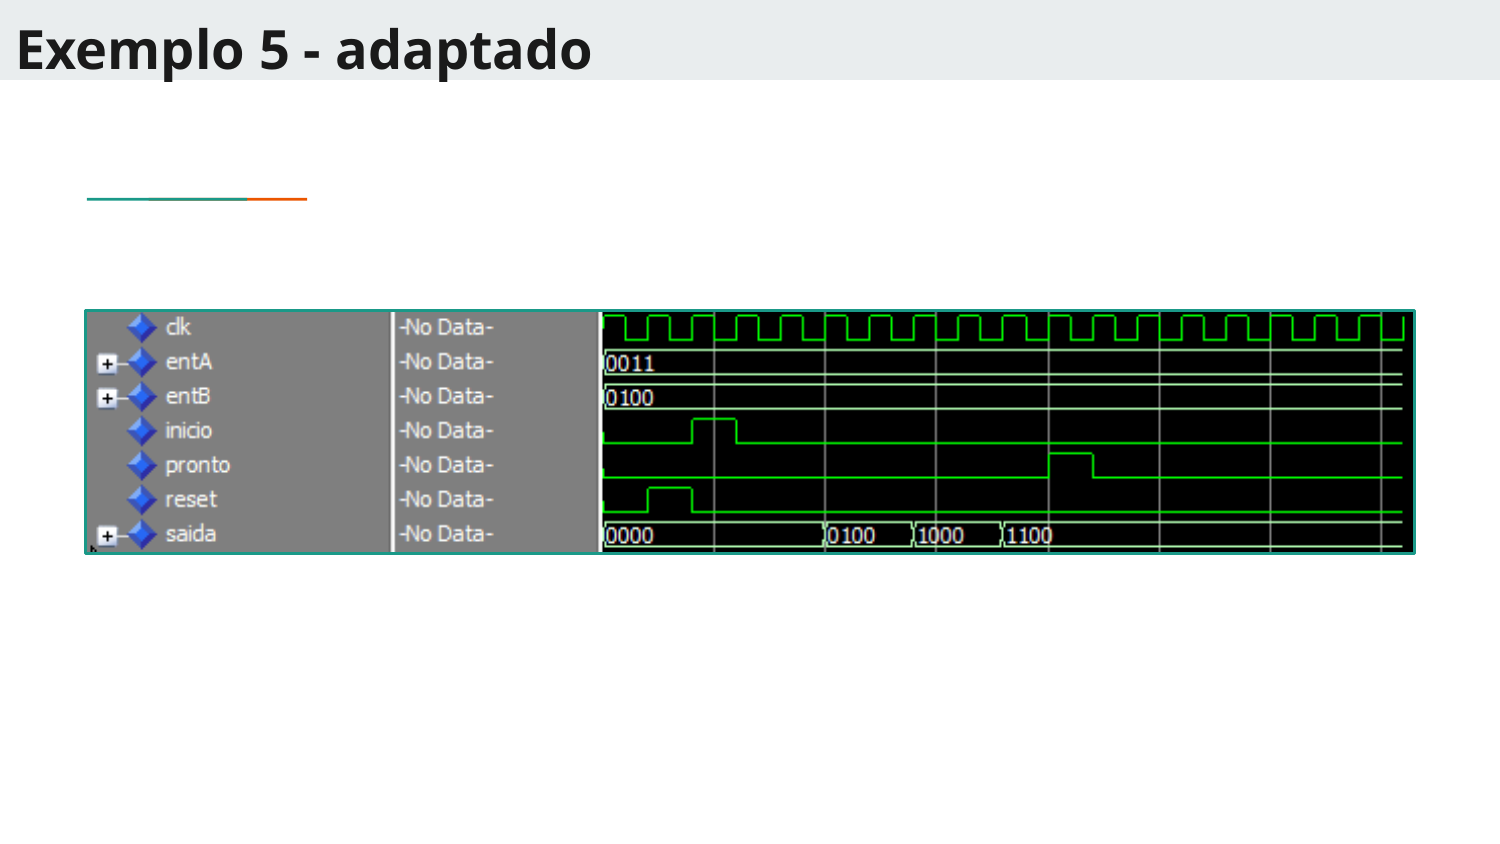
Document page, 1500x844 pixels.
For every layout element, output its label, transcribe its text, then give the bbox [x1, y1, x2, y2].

title Exemplo 5 - adaptado [0, 0, 1262, 88]
picture [87, 311, 1413, 552]
